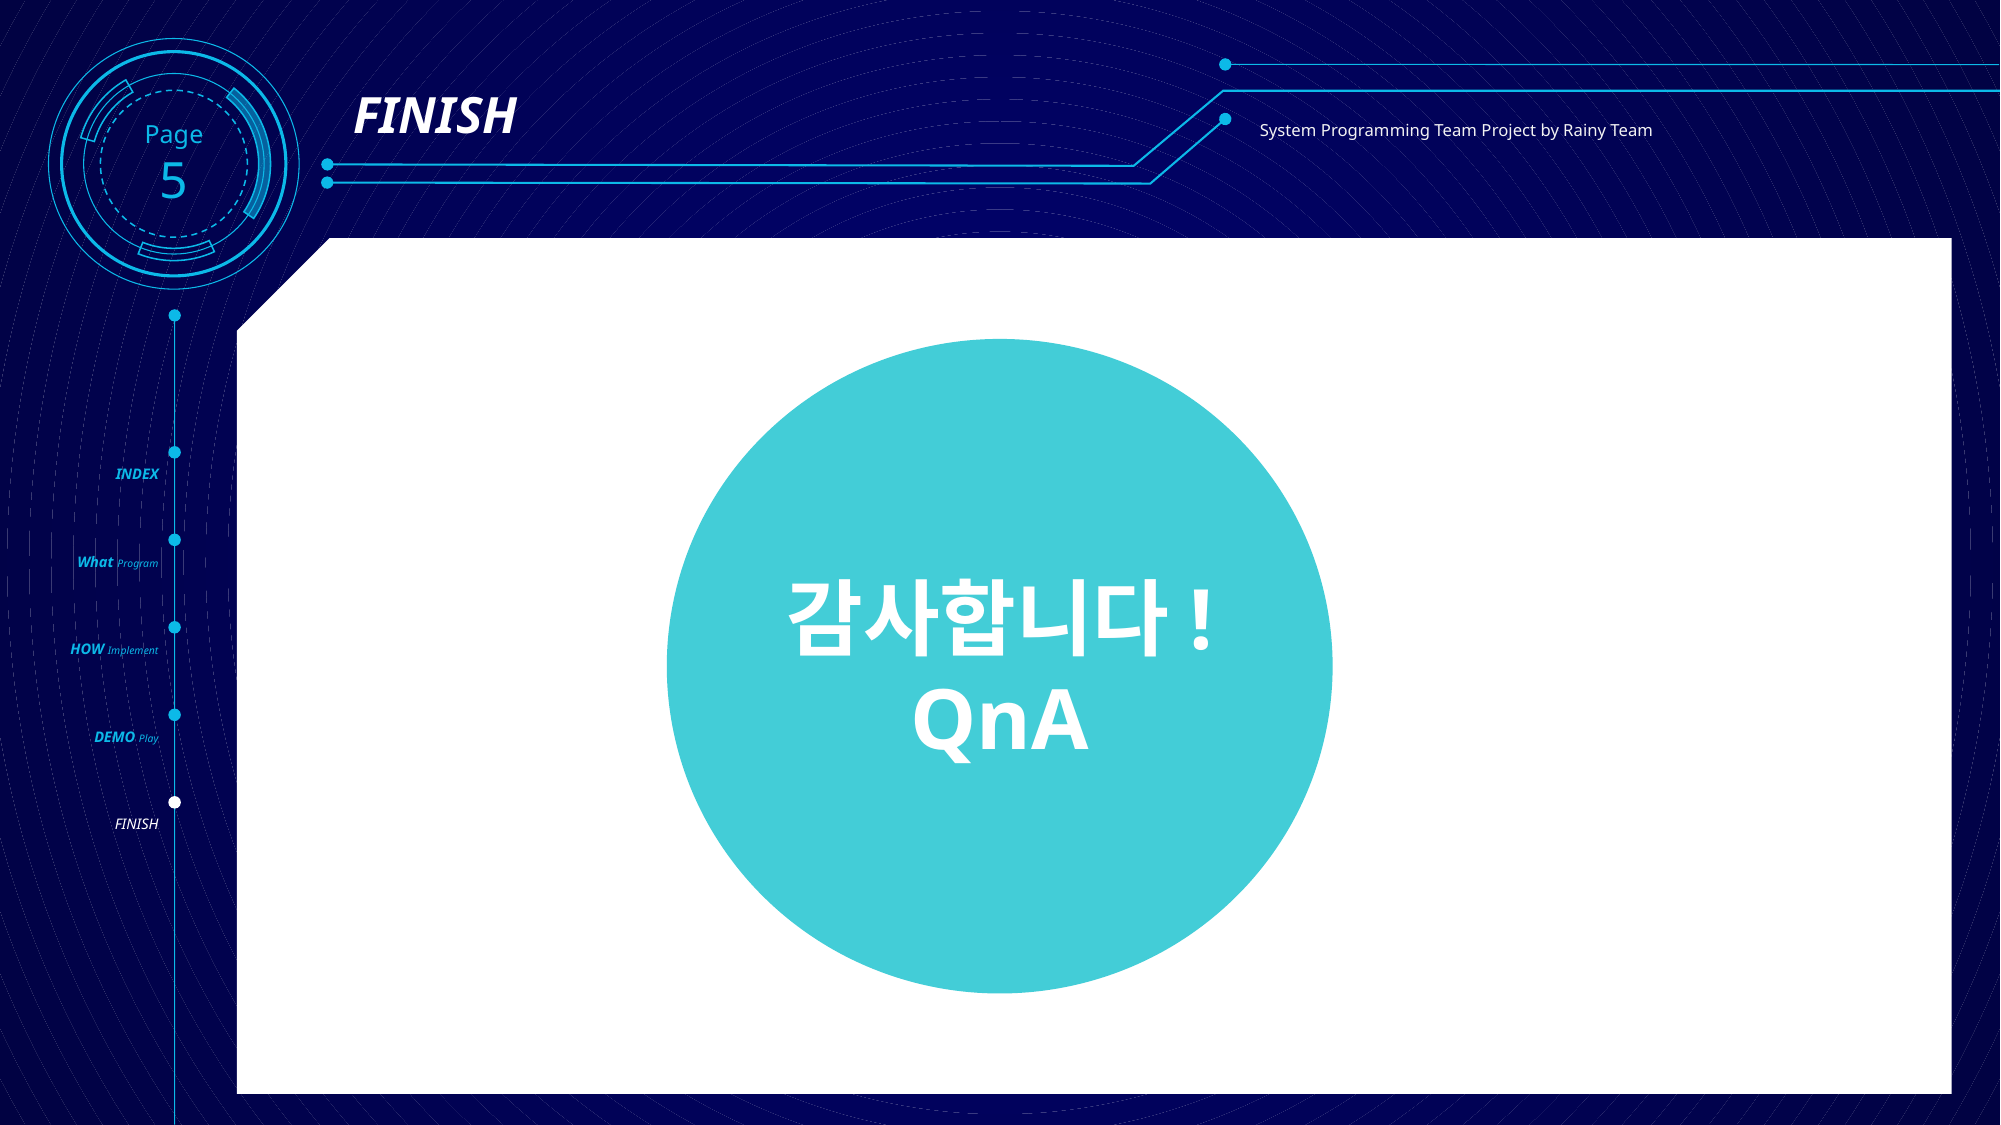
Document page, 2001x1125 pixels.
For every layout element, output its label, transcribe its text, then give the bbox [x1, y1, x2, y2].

text_box [167, 707, 182, 719]
text_box INDEX What Program HOW Implement DEMO Play FINISH [2, 721, 174, 928]
text_box [321, 89, 2000, 171]
text_box INDEX What Program HOW Implement DEMO Play FINISH [2, 387, 174, 719]
text_box System Programming Team Project by Rainy Team [1244, 102, 1678, 148]
text_box [167, 444, 182, 460]
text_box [48, 38, 300, 290]
text_box [235, 237, 1953, 1095]
text_box [167, 619, 182, 635]
text_box FINISH [338, 46, 1156, 152]
text_box [167, 532, 182, 548]
text_box [321, 126, 1219, 189]
text_box [1156, 121, 1184, 127]
text_box 감사합니다! QnA [665, 337, 1334, 995]
text_box [167, 794, 182, 810]
